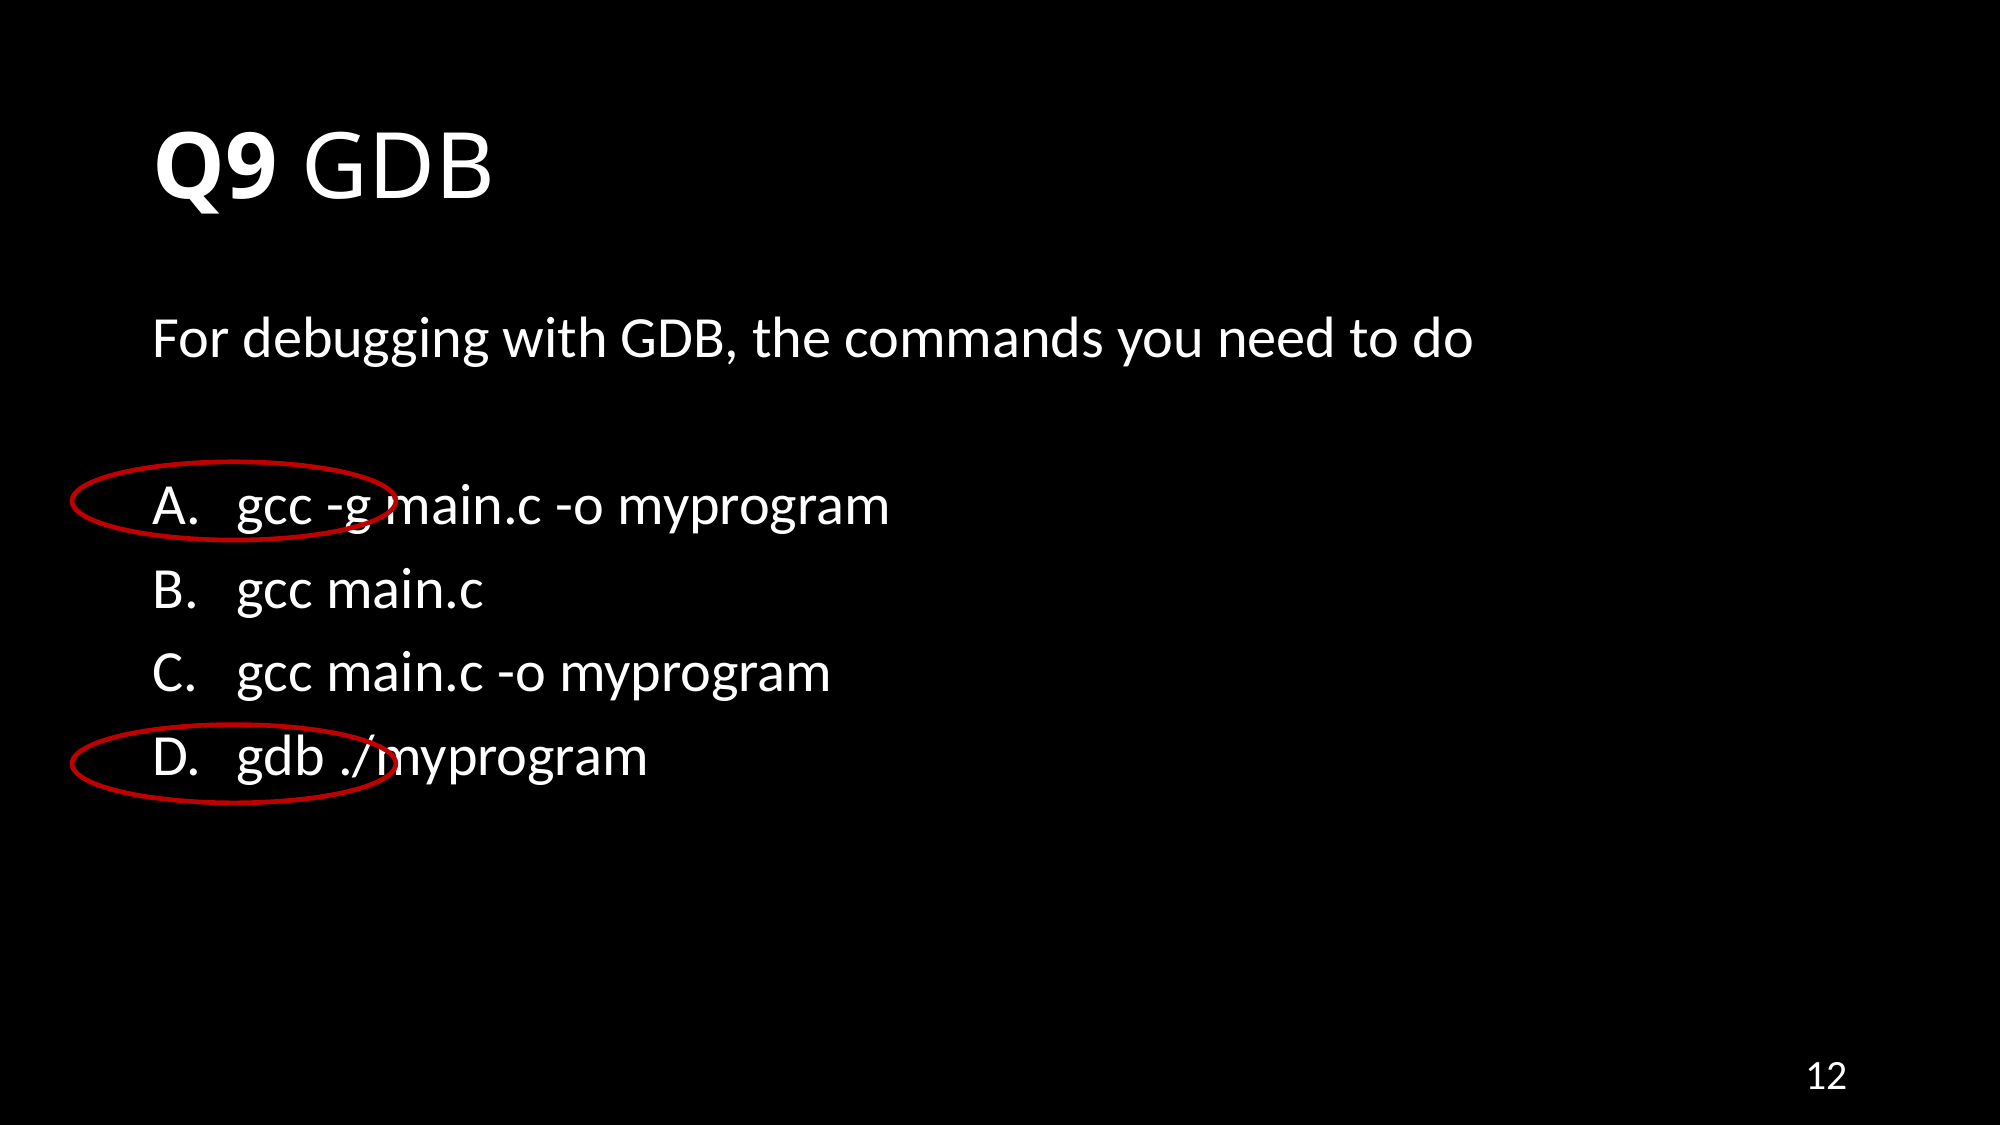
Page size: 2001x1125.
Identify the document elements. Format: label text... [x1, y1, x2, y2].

title Q9 GDB [137, 59, 1863, 278]
text_box [70, 723, 397, 804]
text_box [70, 460, 397, 542]
slide_number 12 [1412, 1042, 1863, 1103]
list For debugging with GDB, the commands you need to do gcc -g main.c -o myprogram gcc main.c gcc main.c -o myprogram gdb ./myprogram [137, 299, 1863, 1014]
